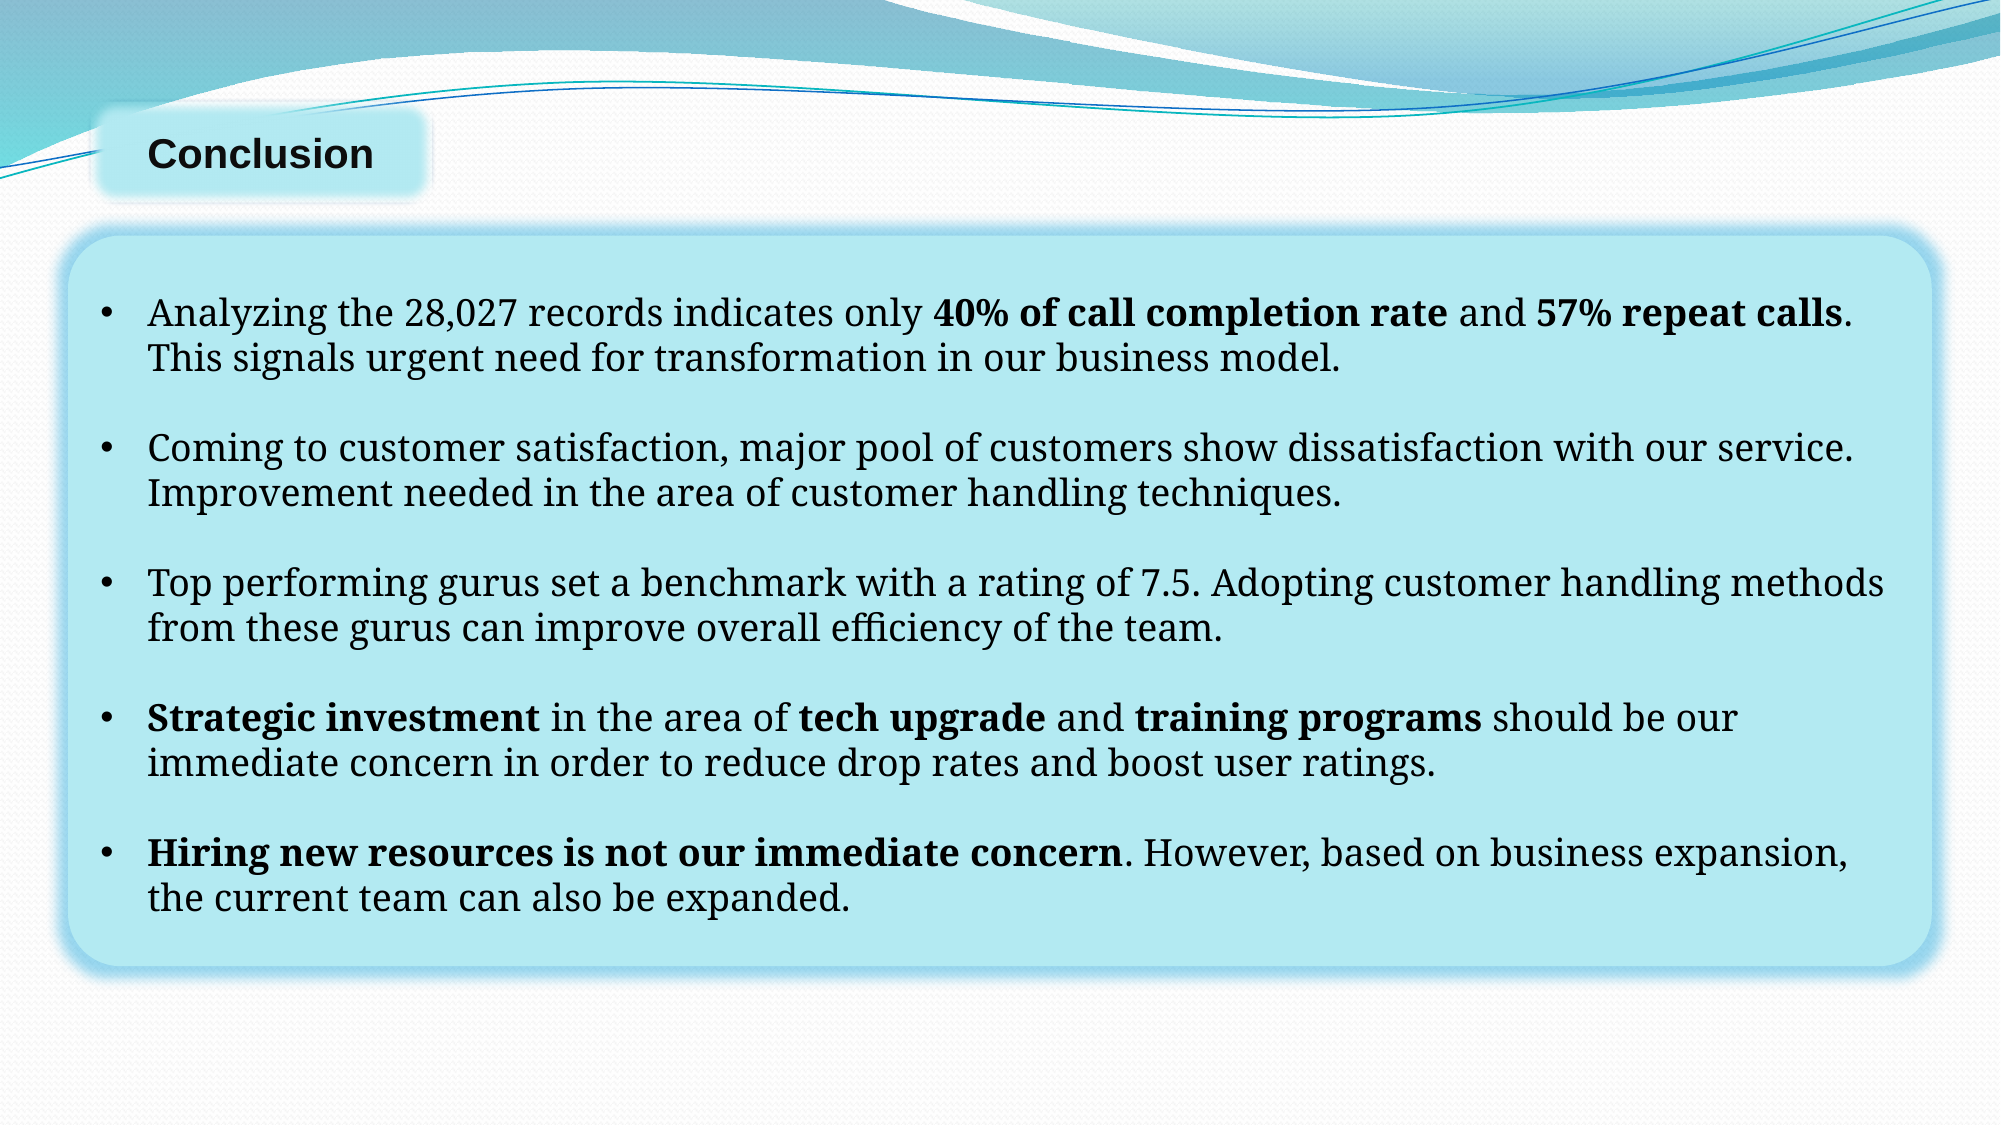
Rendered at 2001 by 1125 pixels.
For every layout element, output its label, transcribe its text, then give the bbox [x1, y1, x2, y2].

text_box Analyzing the 28,027 records indicates only 40% of call completion rate and 57% repeat calls. This signals urgent need for transformation in our business model. Coming to customer satisfaction, major pool of customers show dissatisfaction with our service. Improvement needed in the area of customer handling techniques. Top performing gurus set a benchmark with a rating of 7.5. Adopting customer handling methods from these gurus can improve overall efficiency of the team. Strategic investment in the area of tech upgrade and training programs should be our immediate concern in order to reduce drop rates and boost user ratings. Hiring new resources is not our immediate concern. However, based on business expansion, the current team can also be expanded. [69, 236, 1931, 966]
text_box Conclusion [102, 113, 419, 190]
